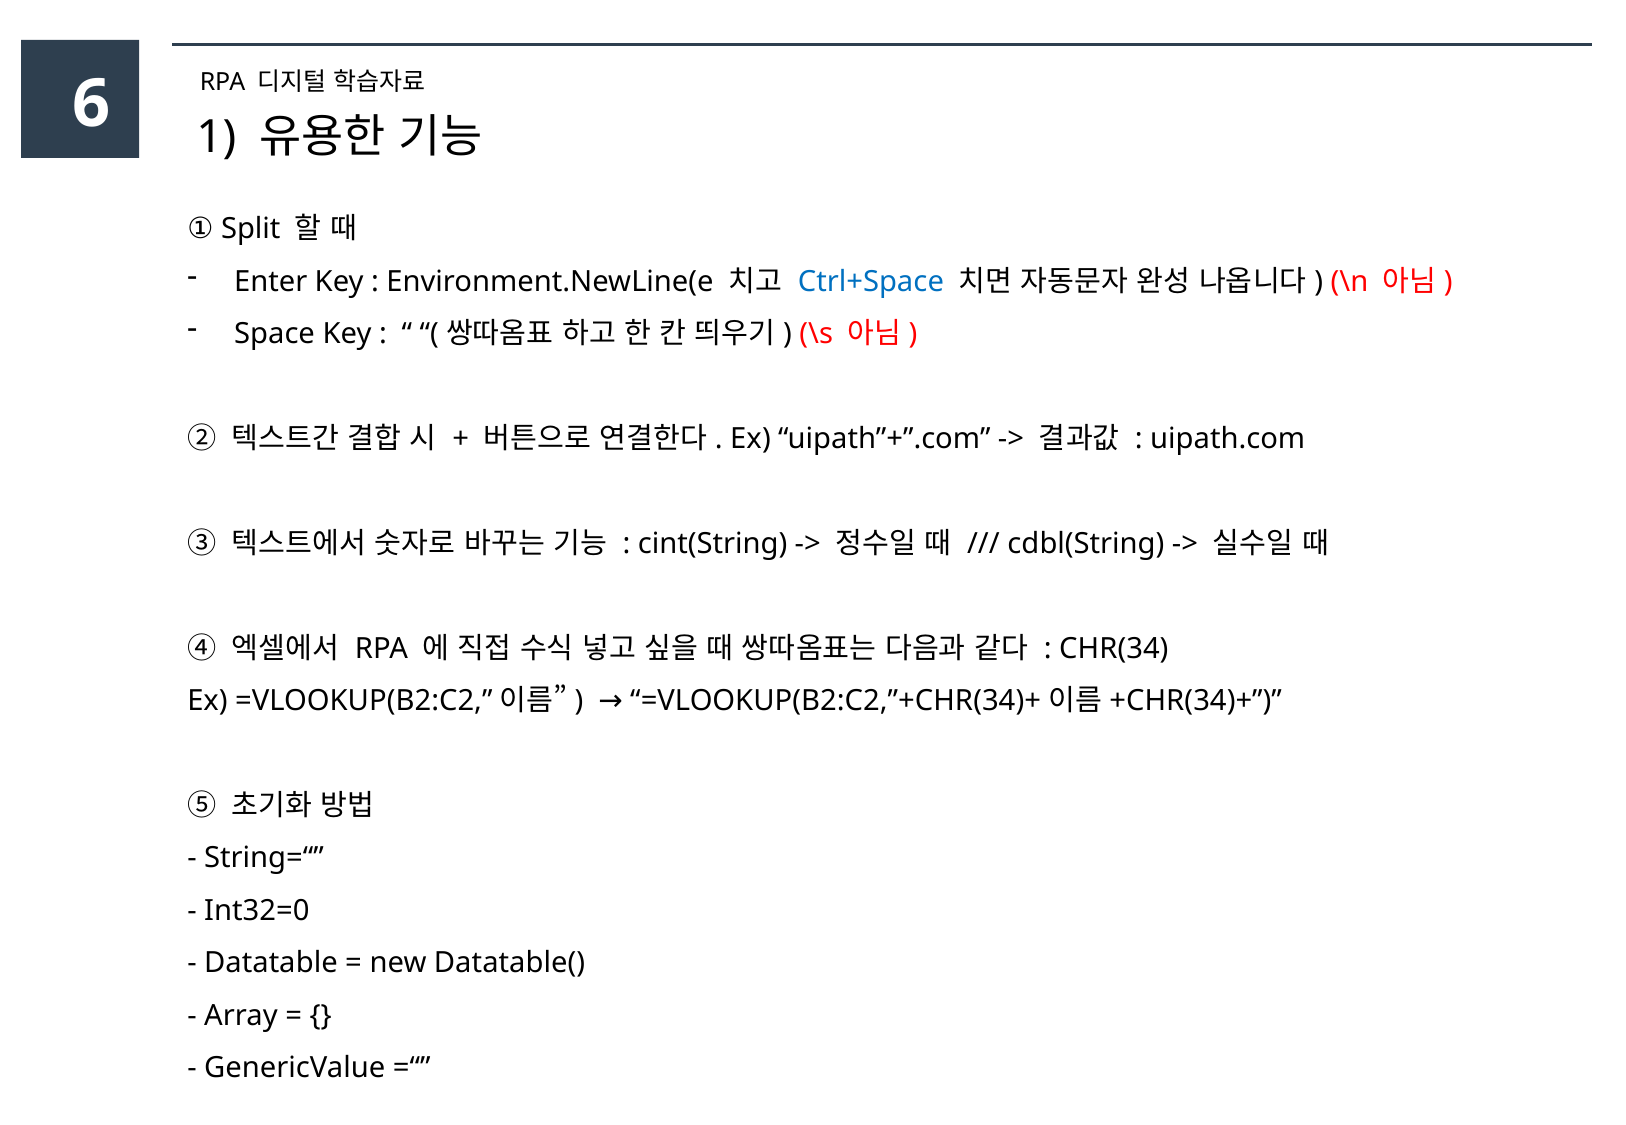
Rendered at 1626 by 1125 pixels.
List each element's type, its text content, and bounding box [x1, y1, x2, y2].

text_box 6 [57, 52, 101, 148]
text_box ① Split 할 때 Enter Key : Environment.NewLine(e 치고 Ctrl+Space 치면 자동문자 완성 나옵니다) (\n 아님) Space Key : “ “(쌍따옴표 하고 한 칸 띄우기) (\s 아님) ② 텍스트간 결합 시 + 버튼으로 연결한다. Ex) “uipath”+”.com” -> 결과값 : uipath.com ③ 텍스트에서 숫자로 바꾸는 기능 : cint(String) -> 정수일 때 /// cdbl(String) -> 실수일 때 ④ 엑셀에서 RPA 에 직접 수식 넣고 싶을 때 쌍따옴표는 다음과 같다 : CHR(34) Ex) =VLOOKUP(B2:C2,”이름”) → “=VLOOKUP(B2:C2,”+CHR(34)+이름+CHR(34)+”)” ⑤ 초기화 방법 - String=“” - Int32=0 - Datatable = new Datatable() - Array = {} - GenericValue =“” [172, 184, 1571, 1091]
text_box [172, 57, 507, 171]
text_box [20, 39, 140, 159]
